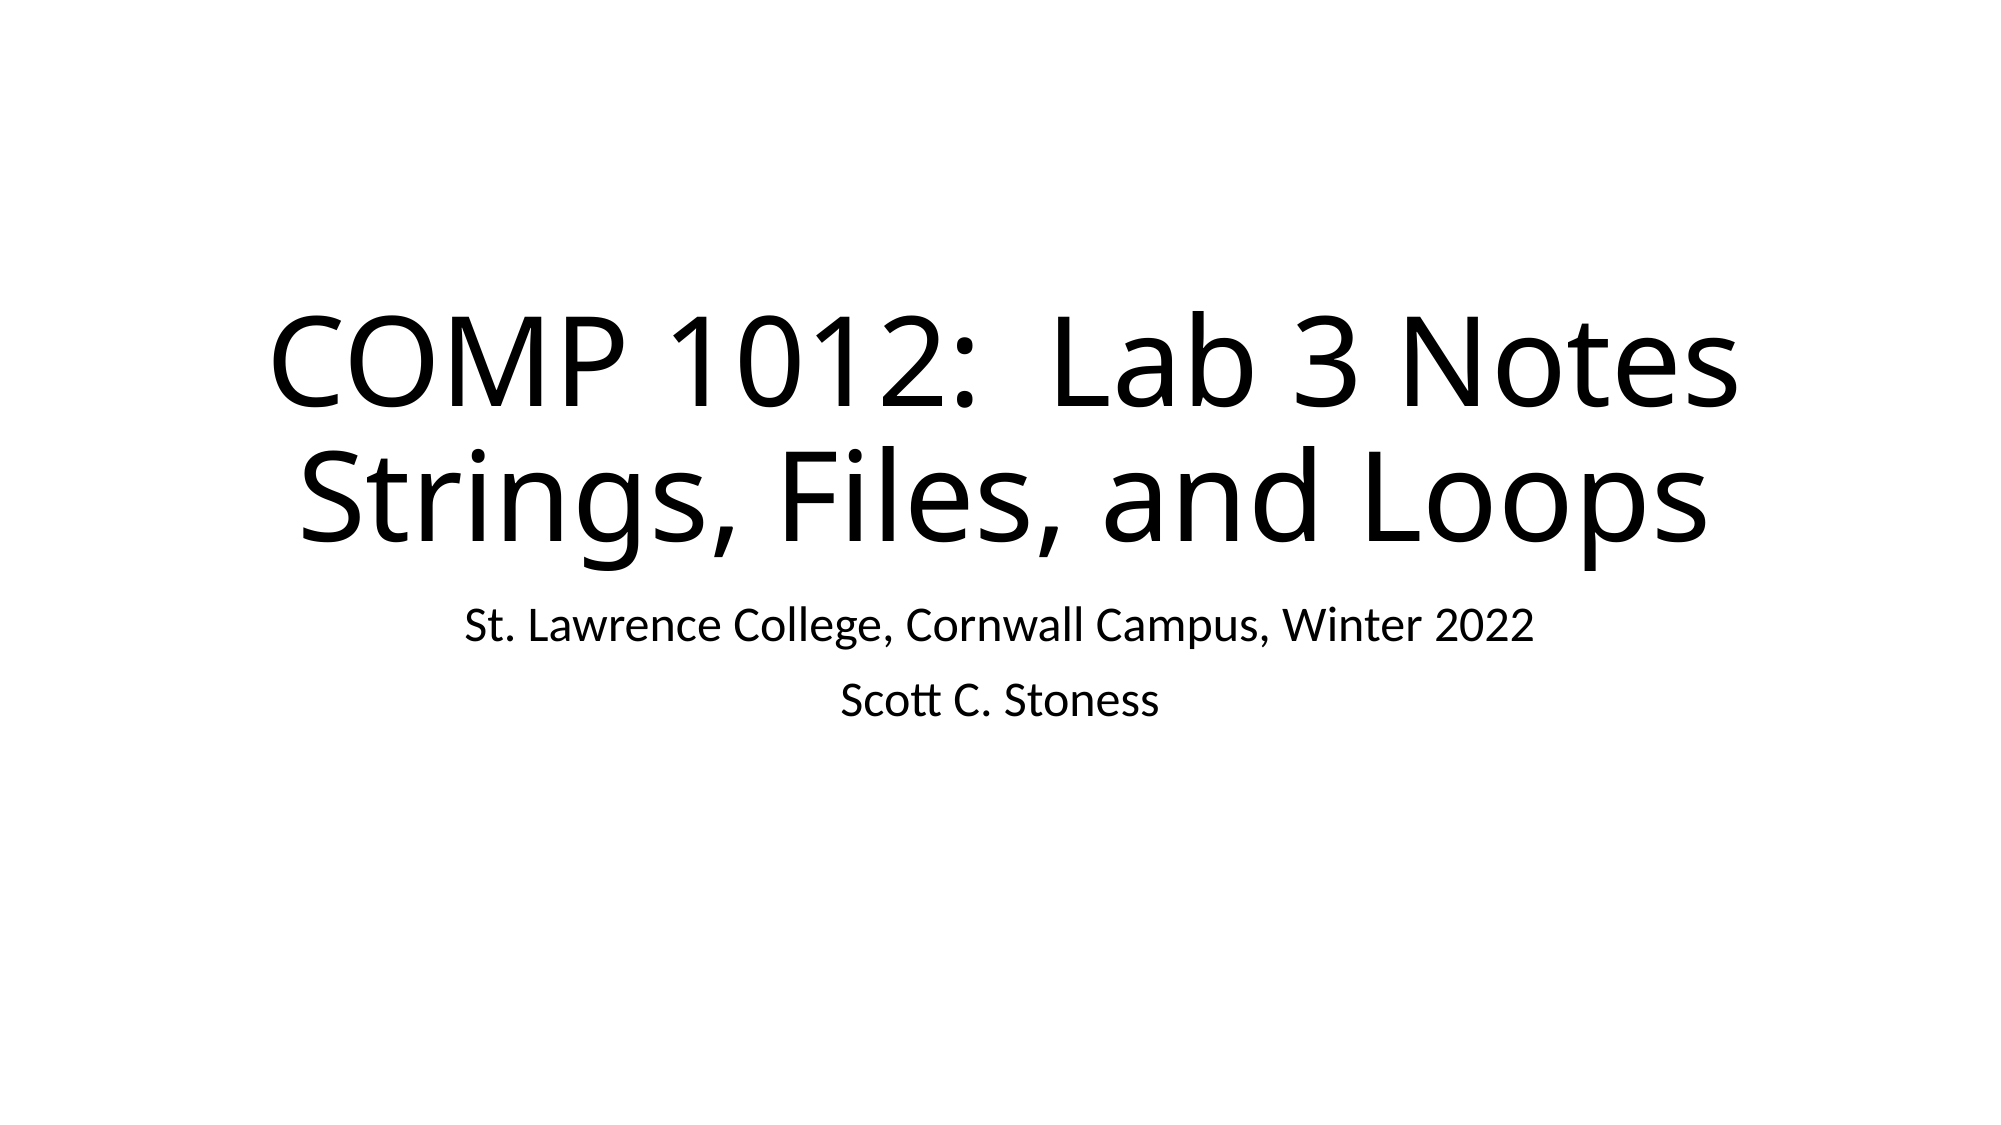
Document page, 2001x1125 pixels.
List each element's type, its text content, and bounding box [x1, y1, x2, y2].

subtitle St. Lawrence College, Cornwall Campus, Winter 2022 Scott C. Stoness [249, 590, 1750, 863]
title COMP 1012: Lab 3 Notes Strings, Files, and Loops [183, 184, 1827, 576]
